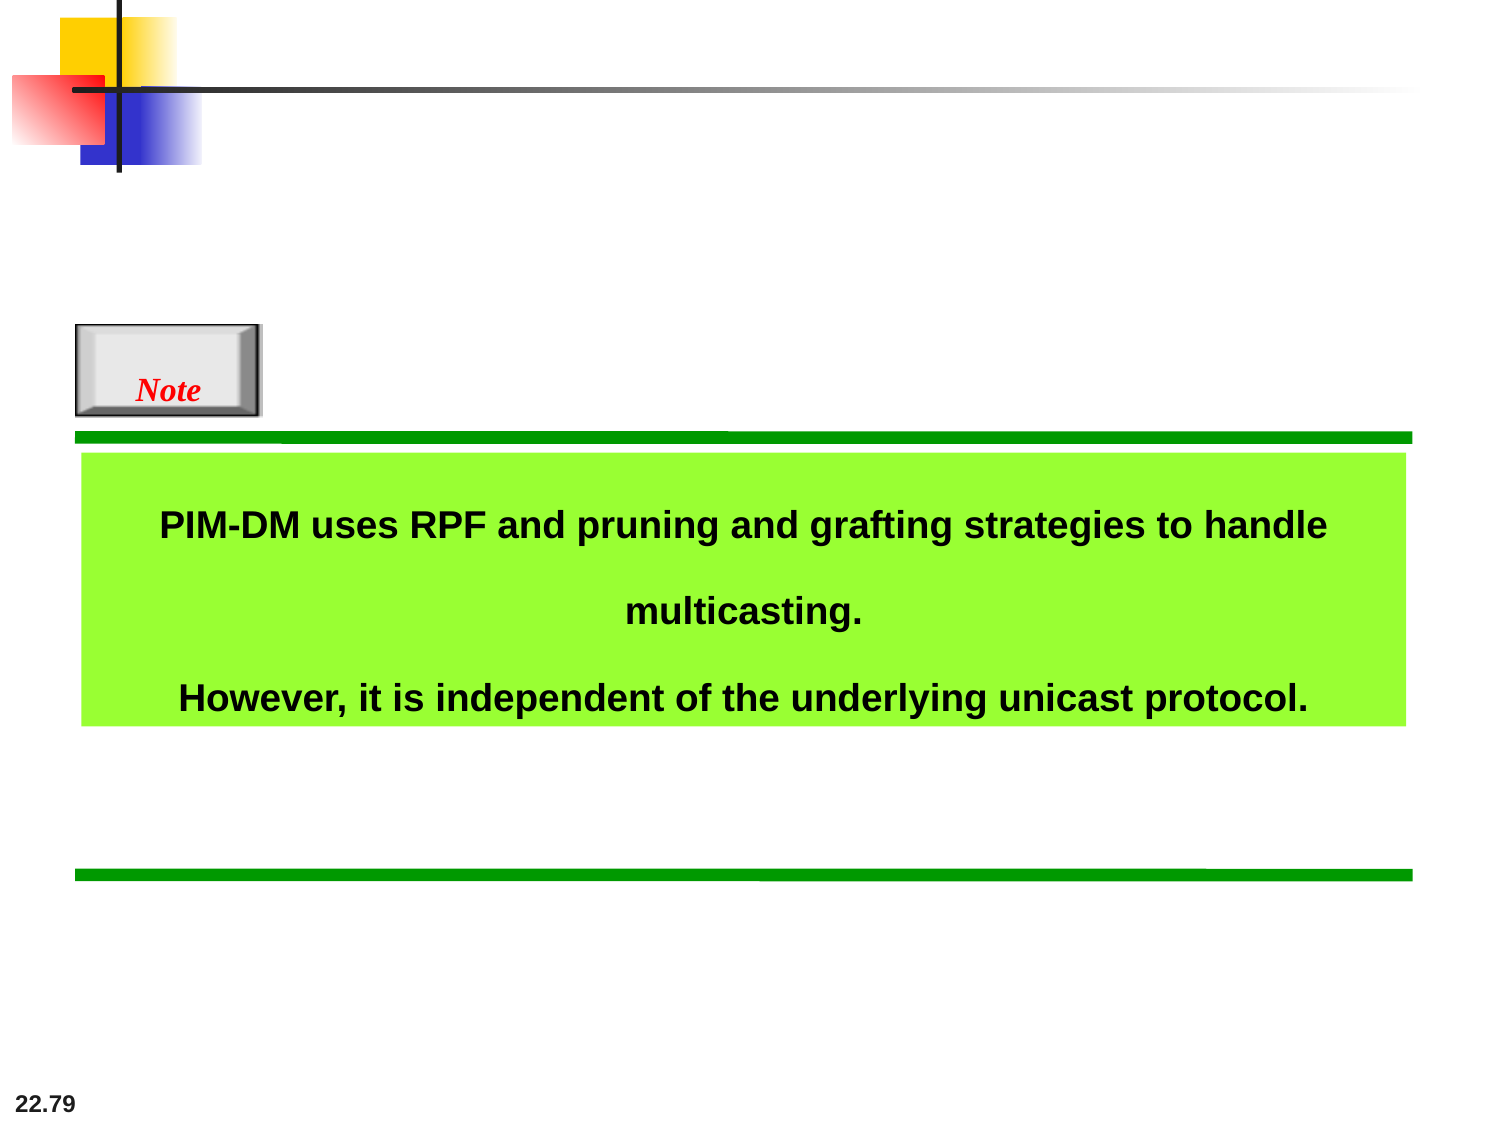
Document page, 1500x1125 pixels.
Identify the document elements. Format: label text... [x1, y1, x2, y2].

text_box [116, 93, 122, 173]
text_box [80, 93, 116, 165]
text_box [12, 75, 105, 145]
text_box [60, 17, 116, 86]
slide_number 22.79 [0, 1050, 313, 1125]
text_box [116, 0, 122, 87]
text_box [72, 87, 1423, 93]
text_box PIM-DM uses RPF and pruning and grafting strategies to handle multicasting. However, it is independent of the underlying unicast protocol. [81, 452, 1407, 727]
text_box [74, 324, 263, 418]
text_box [122, 93, 141, 165]
text_box [141, 93, 202, 165]
text_box [122, 17, 177, 86]
